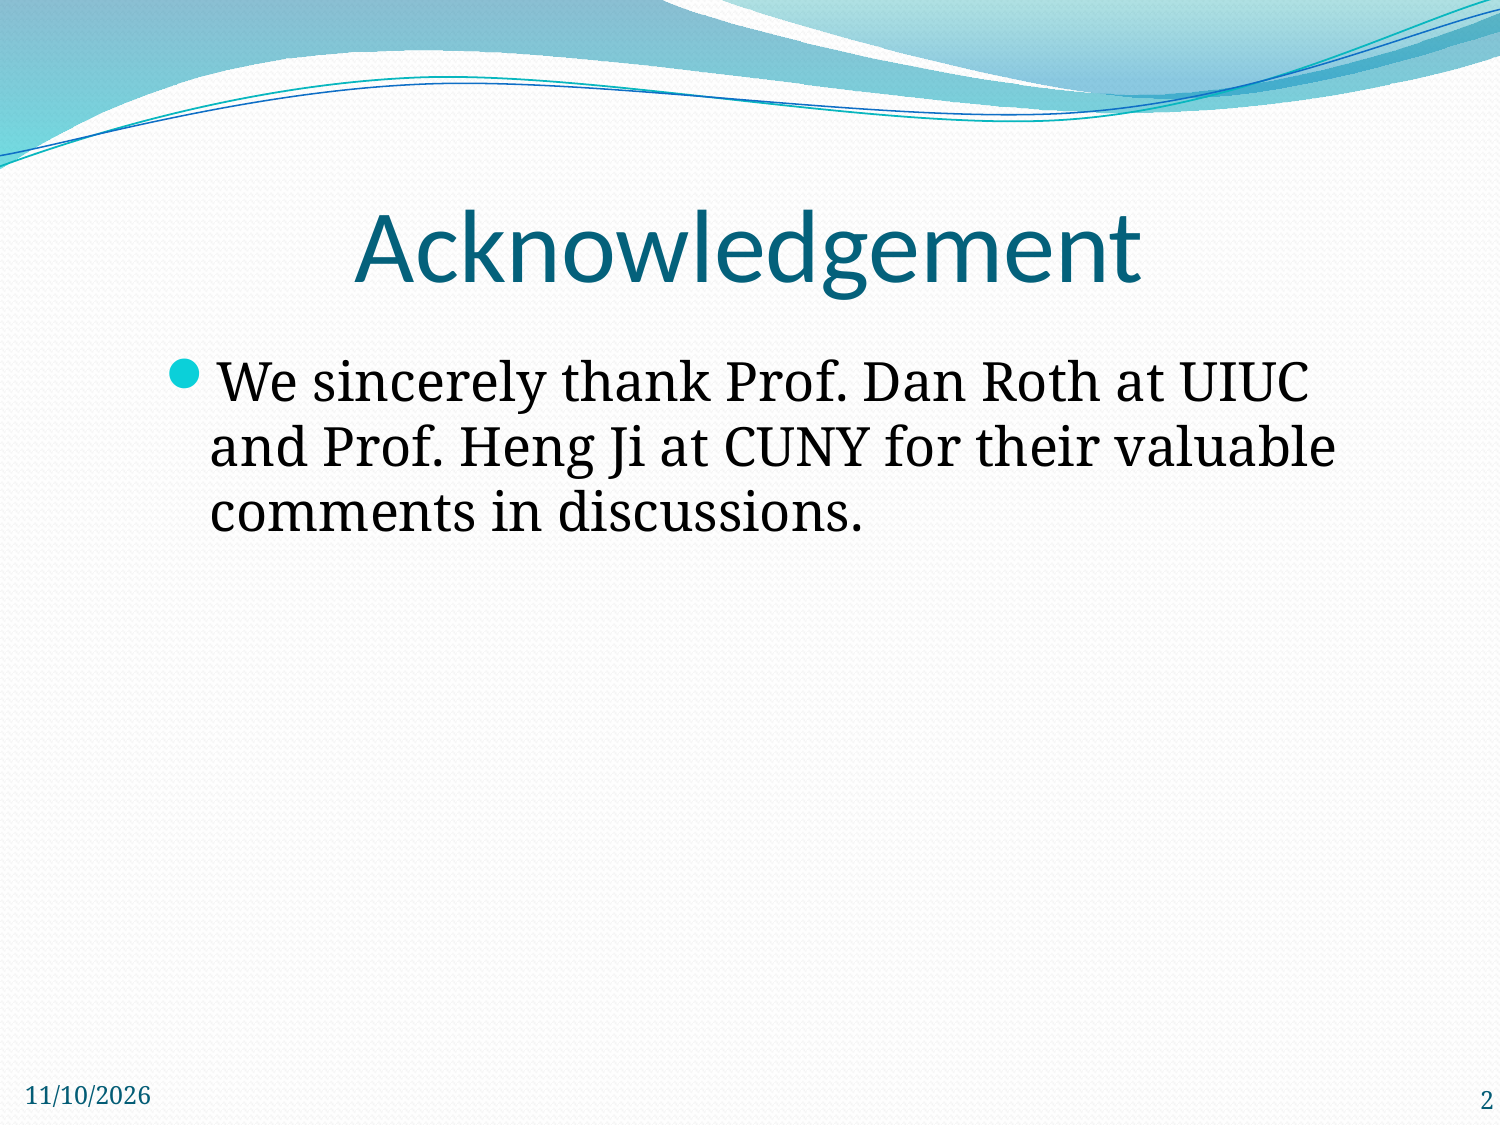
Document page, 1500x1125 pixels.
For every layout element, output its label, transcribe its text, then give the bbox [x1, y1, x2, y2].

list We sincerely thank Prof. Dan Roth at UIUC and Prof. Heng Ji at CUNY for their valuable comments in discussions. [150, 339, 1424, 1060]
slide_number 2 [1369, 1058, 1495, 1119]
title Acknowledgement [75, 115, 1425, 304]
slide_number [24, 1053, 375, 1114]
